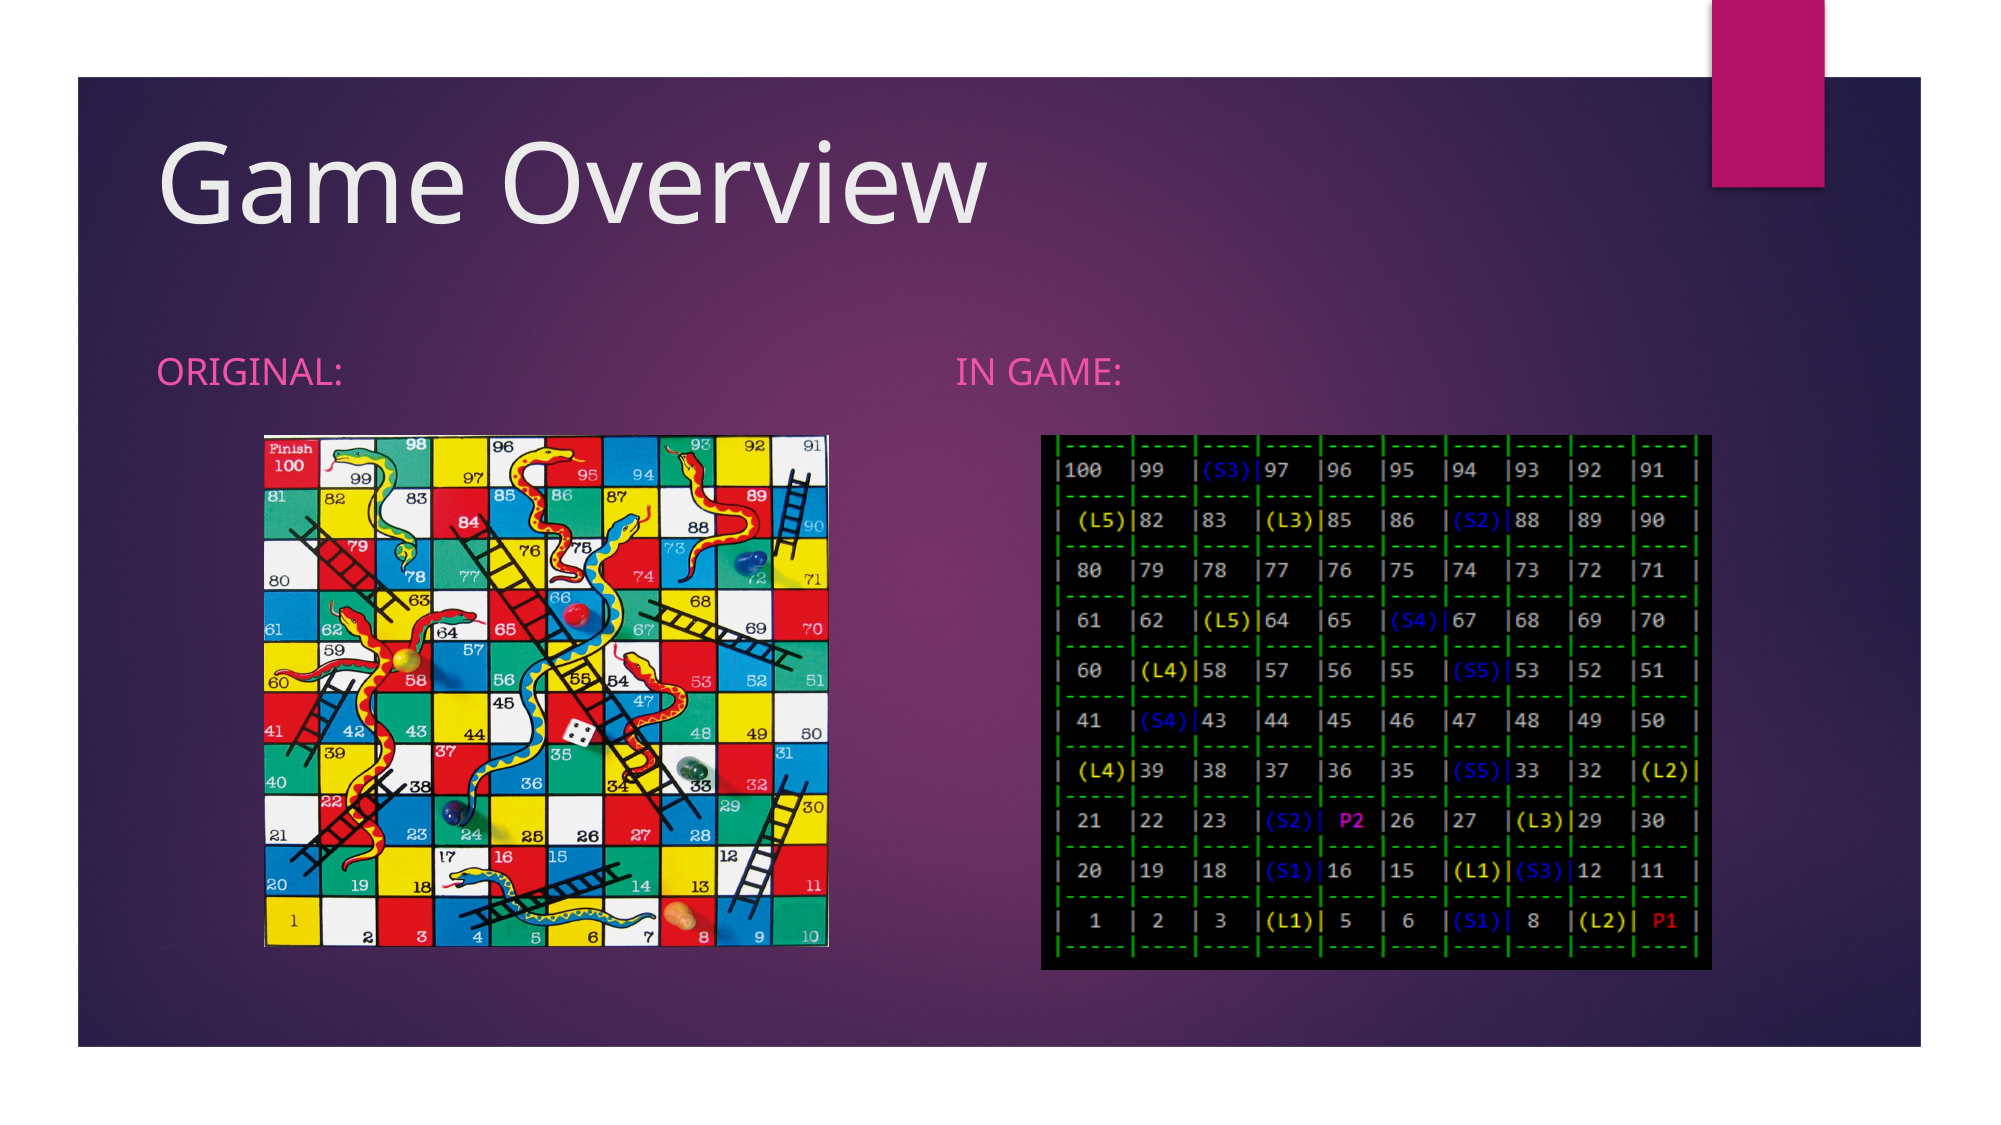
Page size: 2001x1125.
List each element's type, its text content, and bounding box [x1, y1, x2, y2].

picture [263, 434, 829, 947]
subtitle Original: in game: [140, 274, 1589, 925]
picture [1041, 434, 1713, 970]
title Game Overview [140, 111, 1589, 254]
